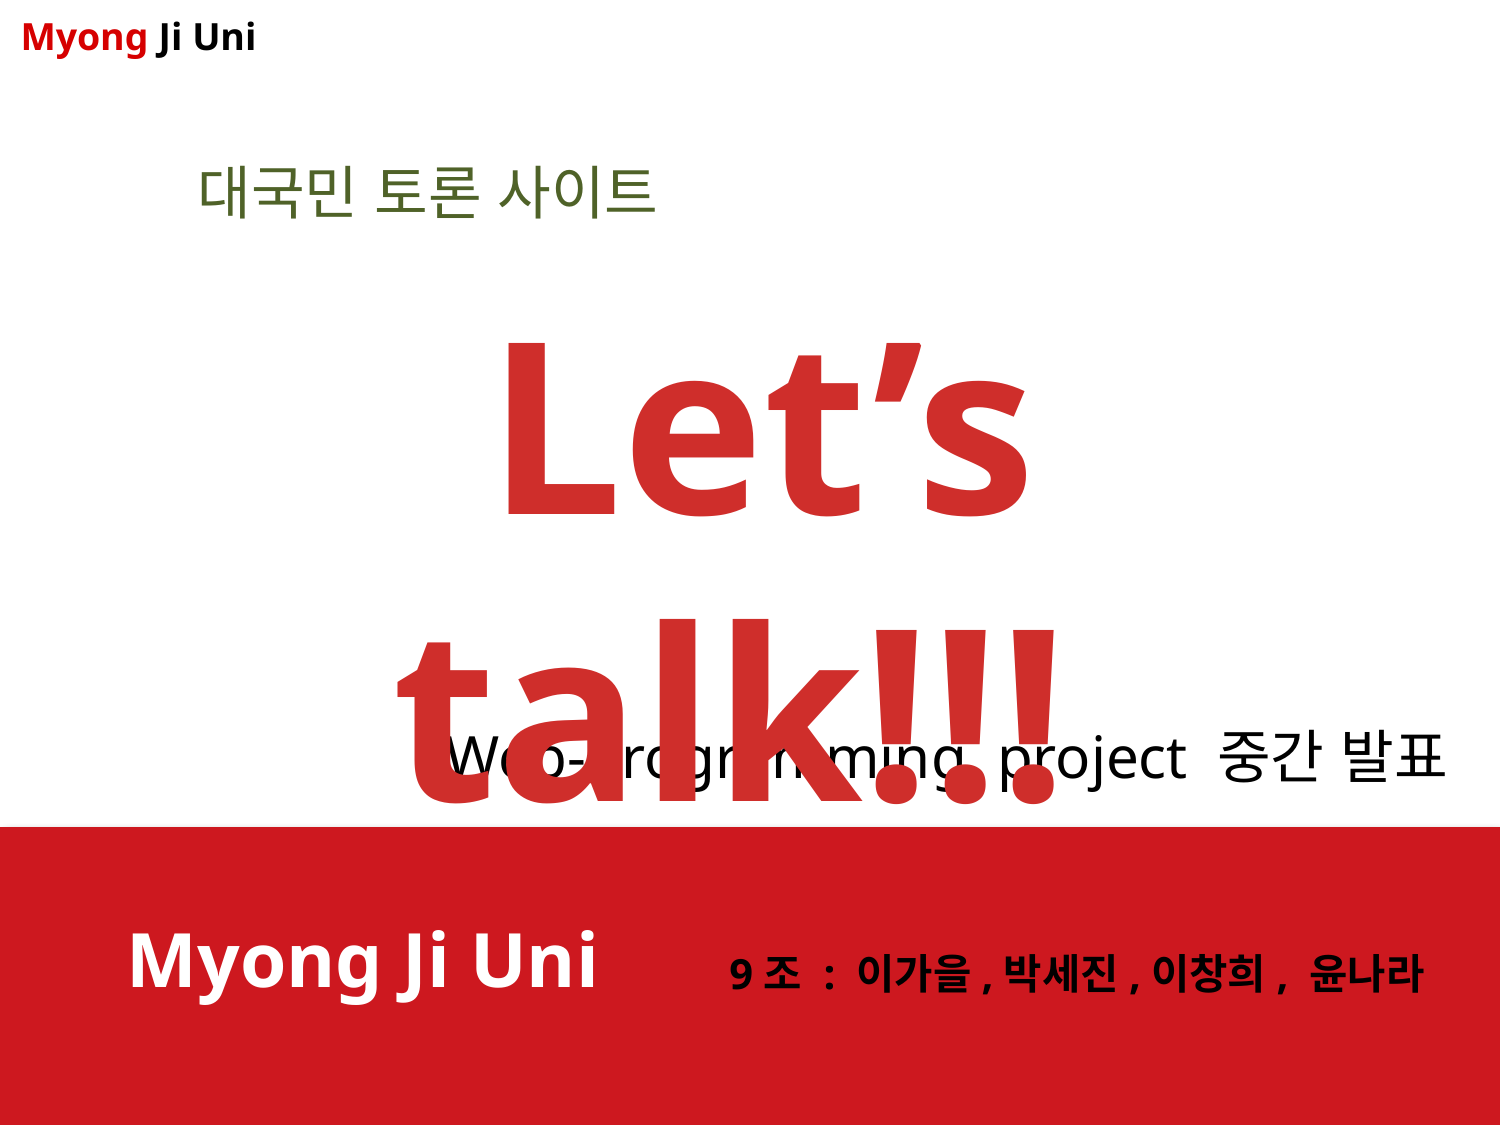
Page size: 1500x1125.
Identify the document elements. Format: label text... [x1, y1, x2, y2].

text_box Web-Programming project 중간 발표 [1388, 712, 1500, 798]
text_box Myong Ji Uni [5, 5, 278, 66]
picture [0, 827, 1500, 1125]
text_box 대국민 토론 사이트 [182, 149, 1247, 234]
text_box Let’s talk!!! [135, 267, 1388, 826]
